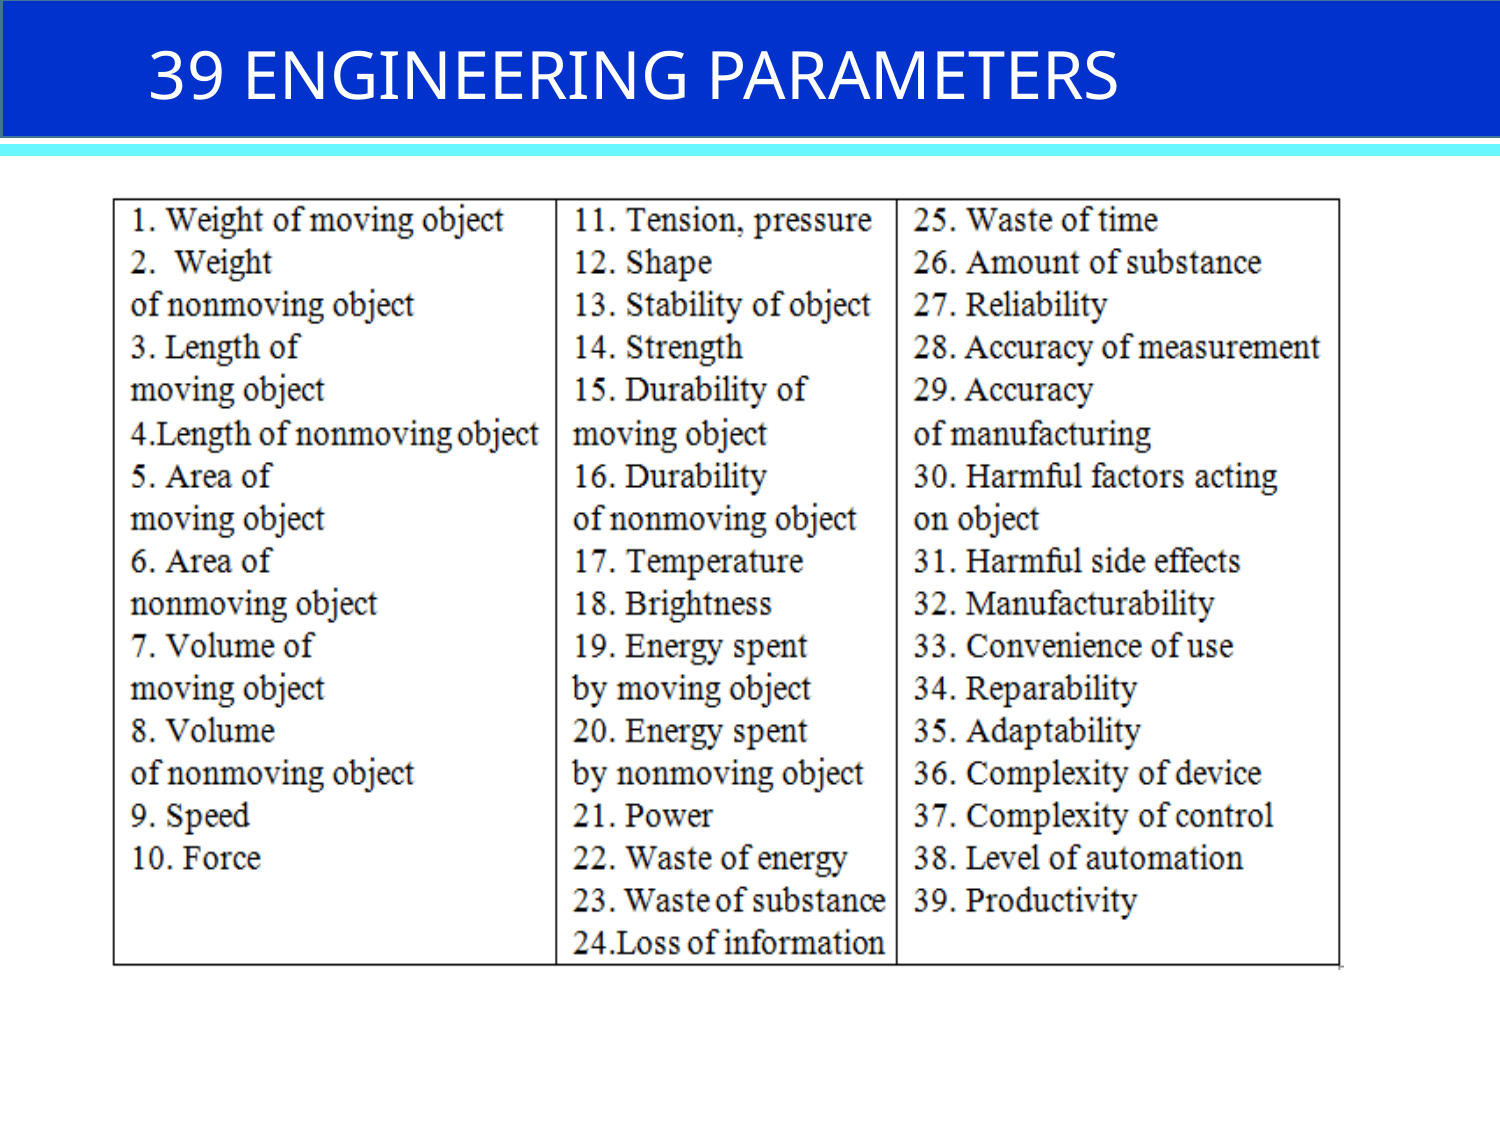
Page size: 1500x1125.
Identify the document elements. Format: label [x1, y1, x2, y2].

picture [108, 193, 1344, 970]
text_box [0, 0, 1500, 155]
